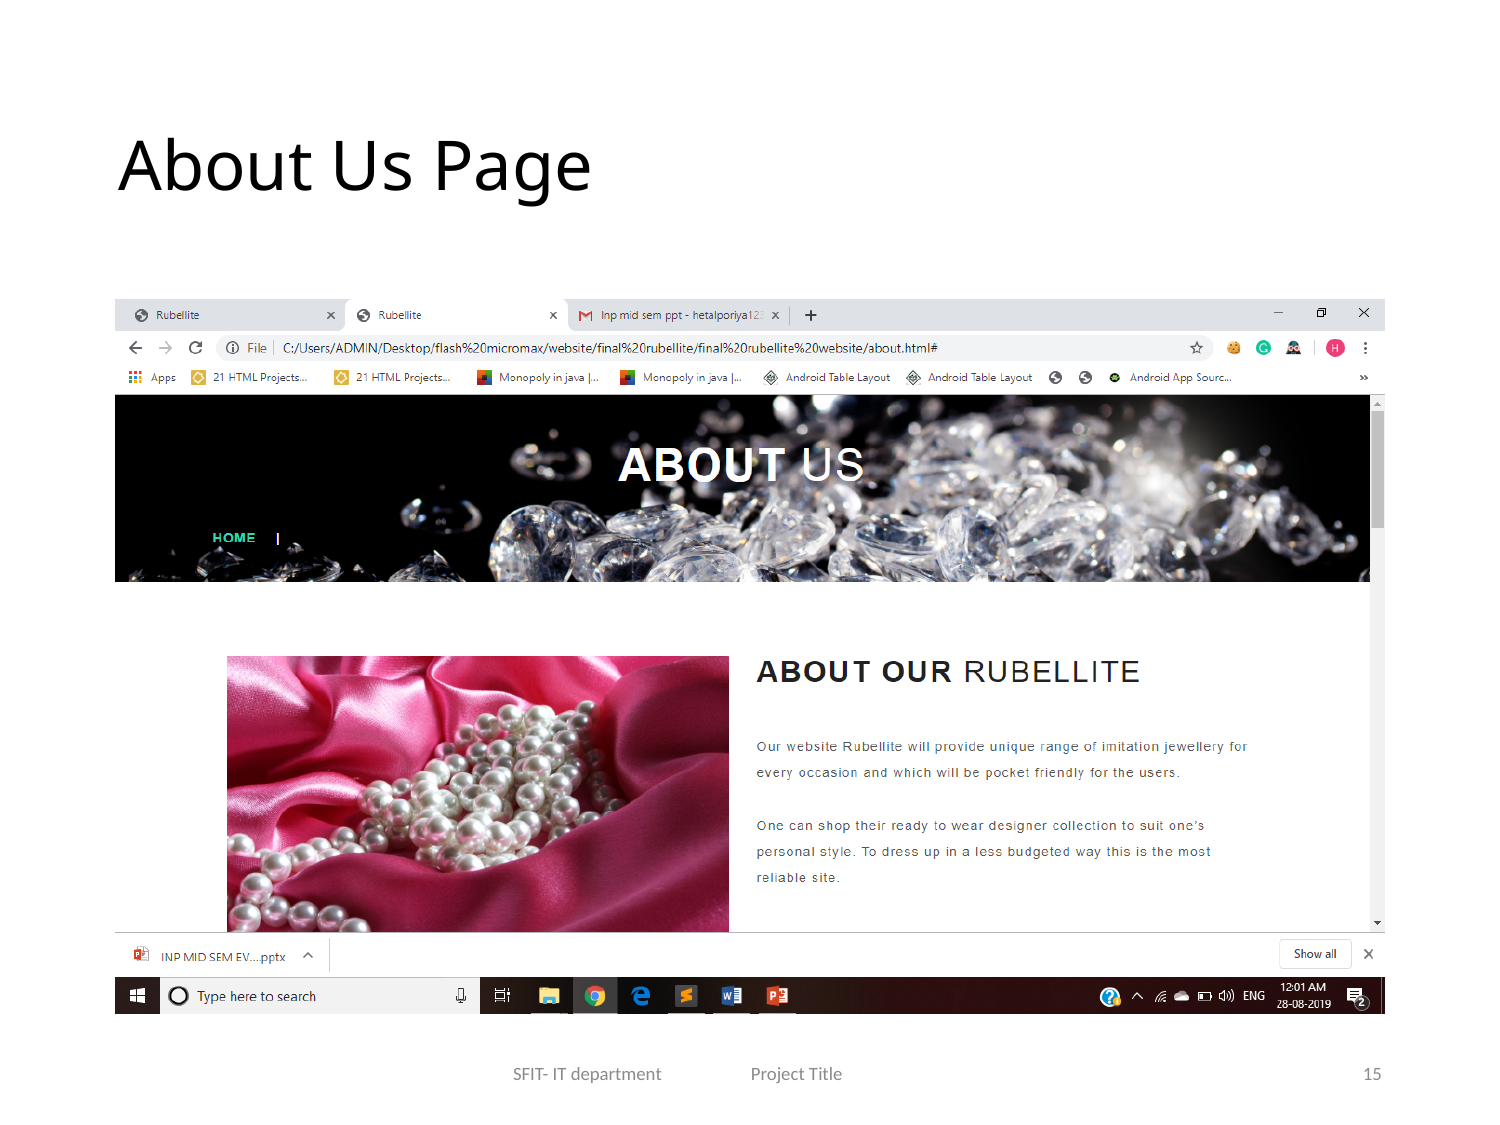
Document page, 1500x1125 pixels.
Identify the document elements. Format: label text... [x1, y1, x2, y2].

title About Us Page [103, 59, 1397, 278]
slide_number 15 [1059, 1042, 1397, 1103]
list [115, 299, 1385, 1014]
footer SFIT- IT department Project Title [496, 1042, 1004, 1103]
